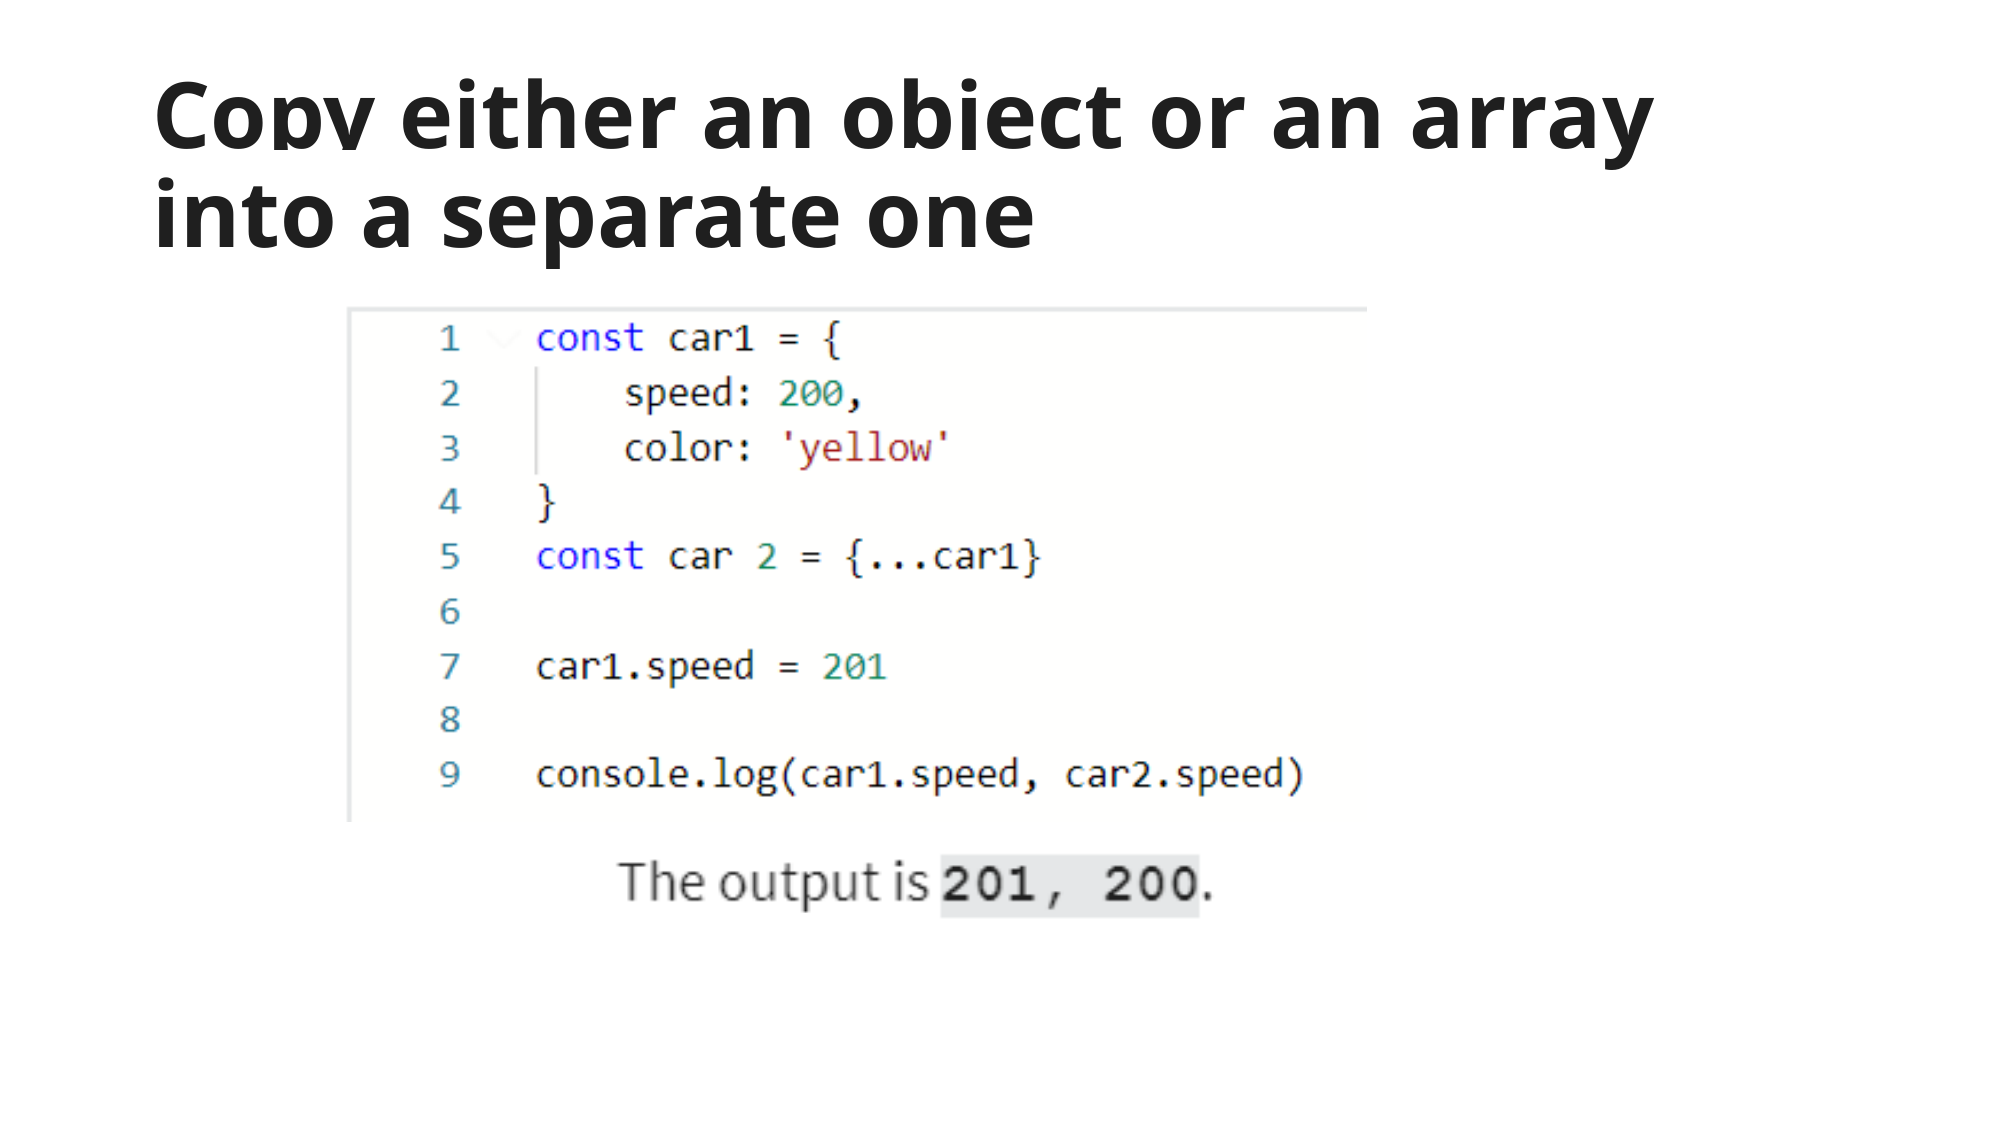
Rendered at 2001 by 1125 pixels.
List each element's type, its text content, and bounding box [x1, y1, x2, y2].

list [342, 303, 1368, 822]
title Copy either an object or an array into a separate one [137, 59, 1863, 278]
picture [609, 847, 1243, 934]
